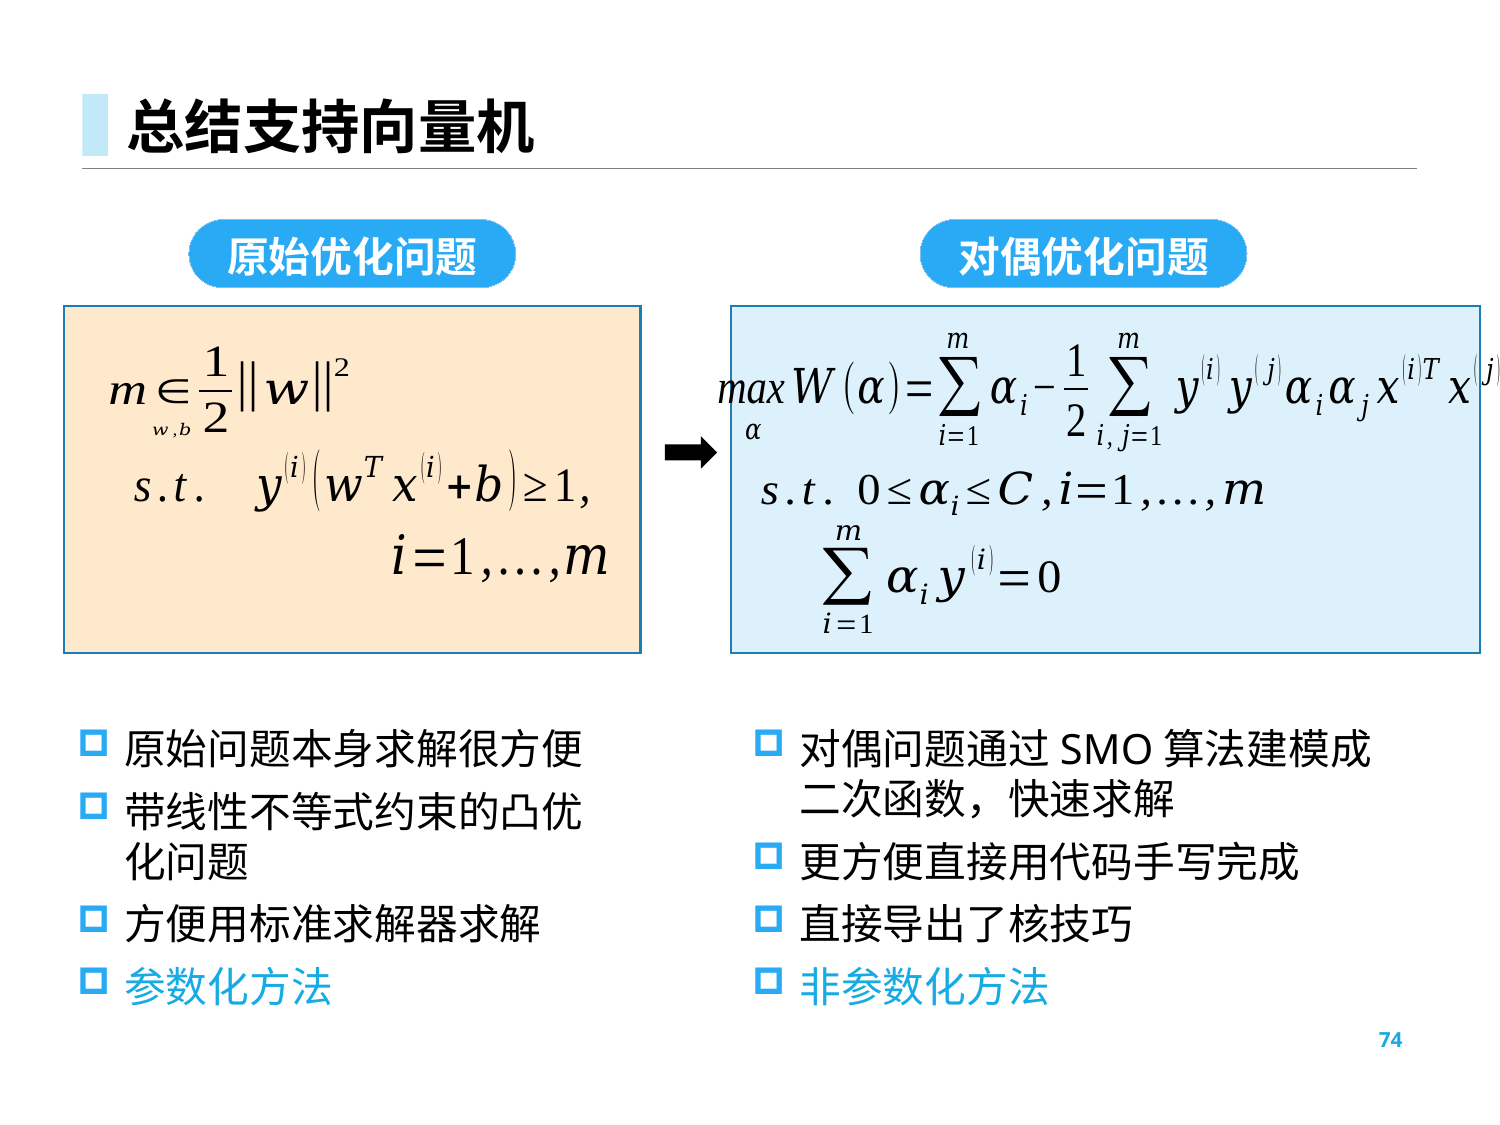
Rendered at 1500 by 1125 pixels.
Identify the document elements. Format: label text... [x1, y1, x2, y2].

title 总结支持向量机 [111, 0, 1447, 169]
text_box 原始问题本身求解很方便 带线性不等式约束的凸优化问题 方便用标准求解器求解 参数化方法 [62, 715, 612, 1024]
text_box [717, 321, 1500, 640]
text_box [664, 436, 717, 469]
text_box [730, 305, 1481, 321]
text_box [730, 640, 1481, 654]
slide_number 74 [1059, 1023, 1418, 1058]
text_box [63, 305, 642, 654]
text_box 对偶优化问题 [920, 219, 1248, 288]
text_box 原始优化问题 [188, 219, 516, 288]
